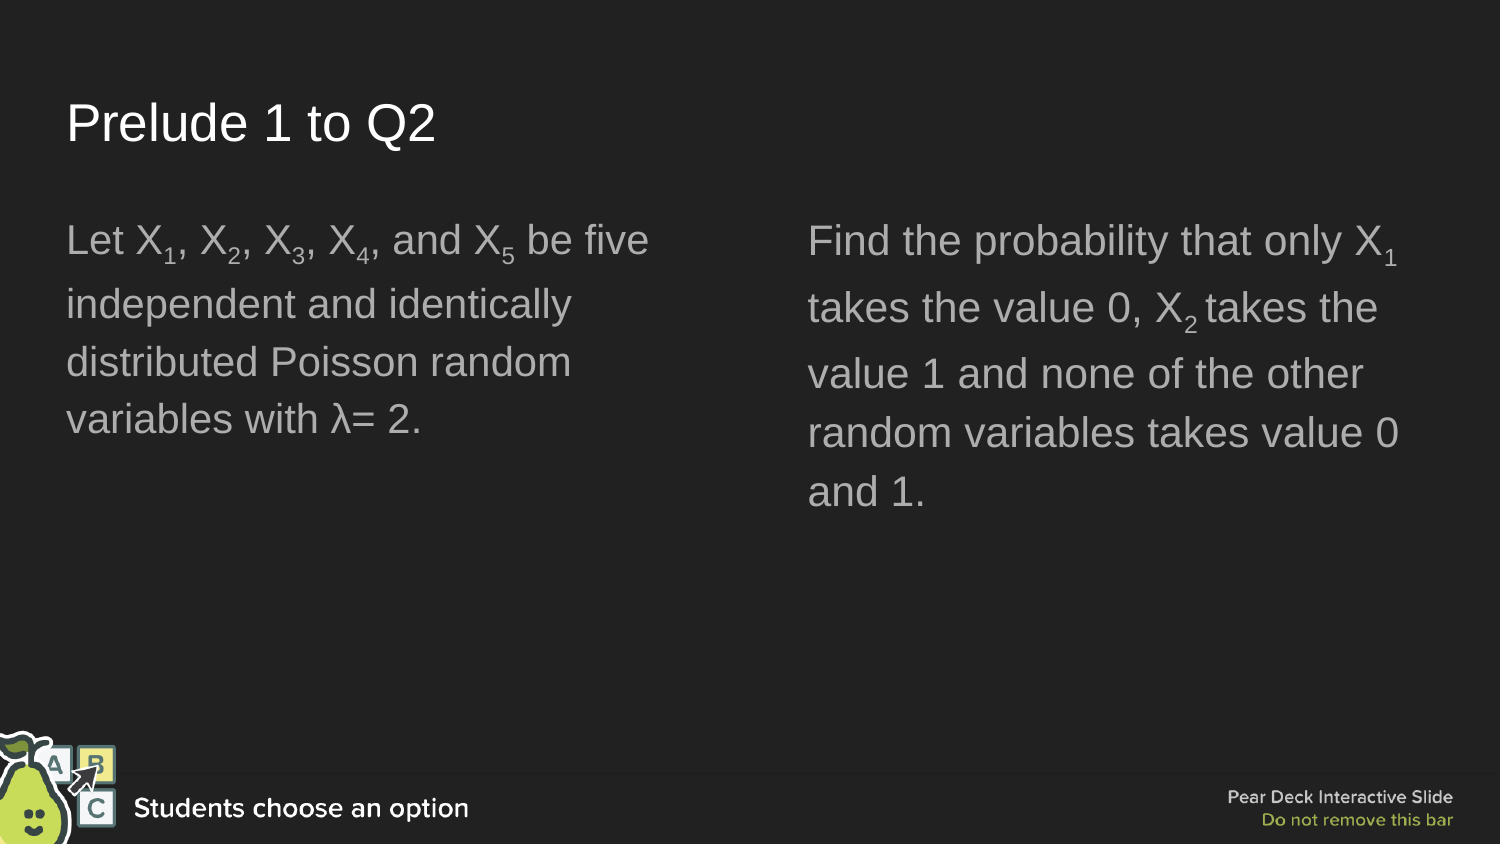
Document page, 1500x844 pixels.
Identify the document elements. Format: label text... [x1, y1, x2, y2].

title Prelude 1 to Q2 [51, 72, 1449, 167]
picture [0, 726, 1500, 844]
list Find the probability that only X1 takes the value 0, X2 takes the value 1 and none of the other random variables takes value 0 and 1. [792, 189, 1449, 724]
list Let X1, X2, X3, X4, and X5 be five independent and identically distributed Poisson random variables with λ= 2. [51, 189, 708, 724]
